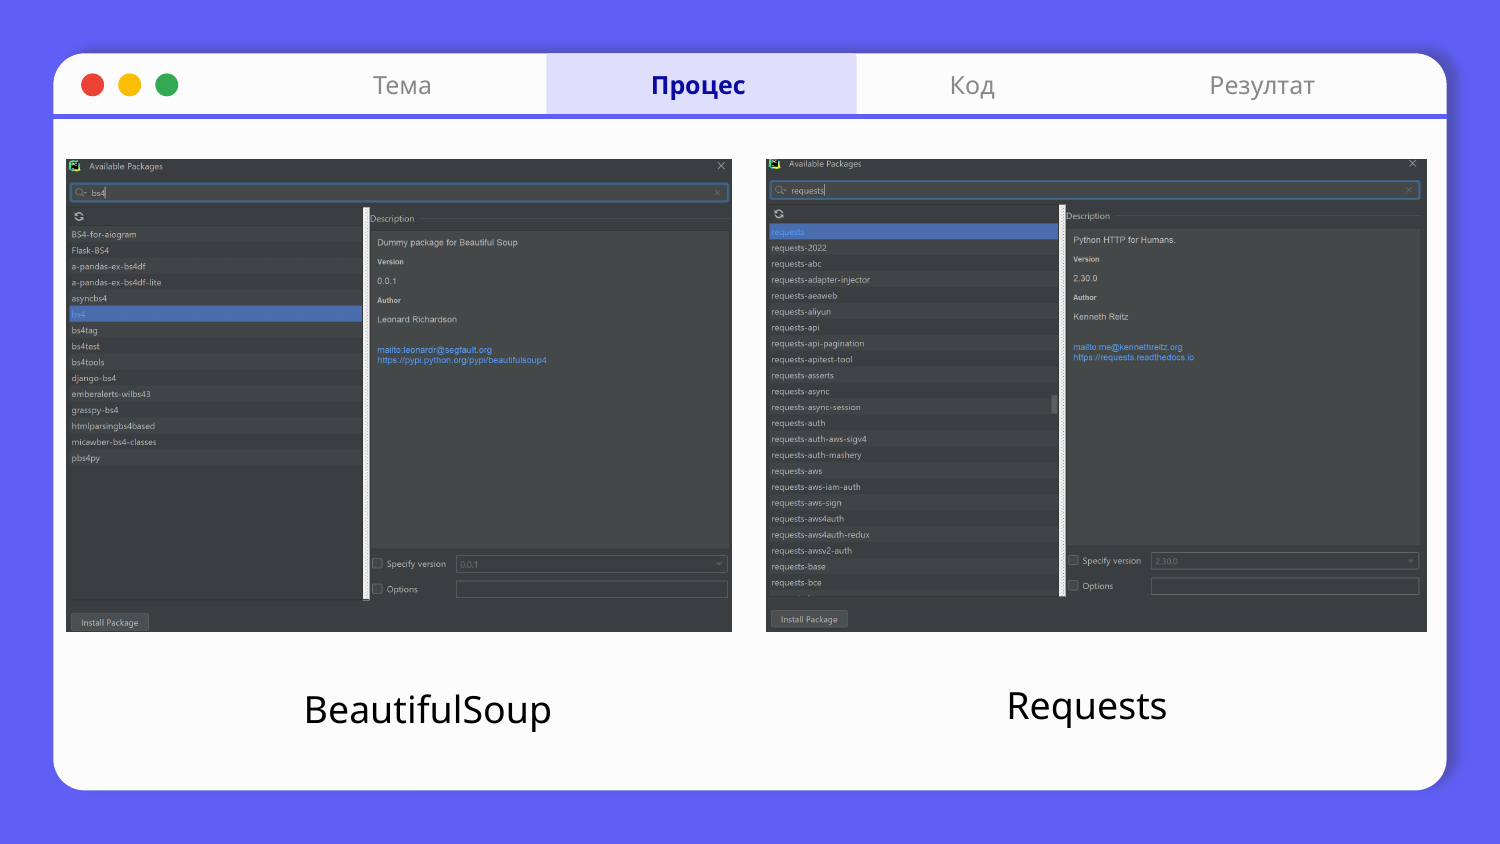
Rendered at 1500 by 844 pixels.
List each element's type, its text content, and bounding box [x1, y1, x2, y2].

picture [65, 159, 733, 633]
text_box BeautifulSoup [178, 678, 678, 739]
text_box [80, 73, 179, 97]
picture [766, 159, 1427, 633]
text_box Процес [546, 53, 839, 114]
text_box Тема [228, 53, 548, 114]
text_box Резултат [1128, 53, 1398, 114]
text_box Код [837, 53, 1107, 114]
text_box Requests [837, 675, 1337, 735]
